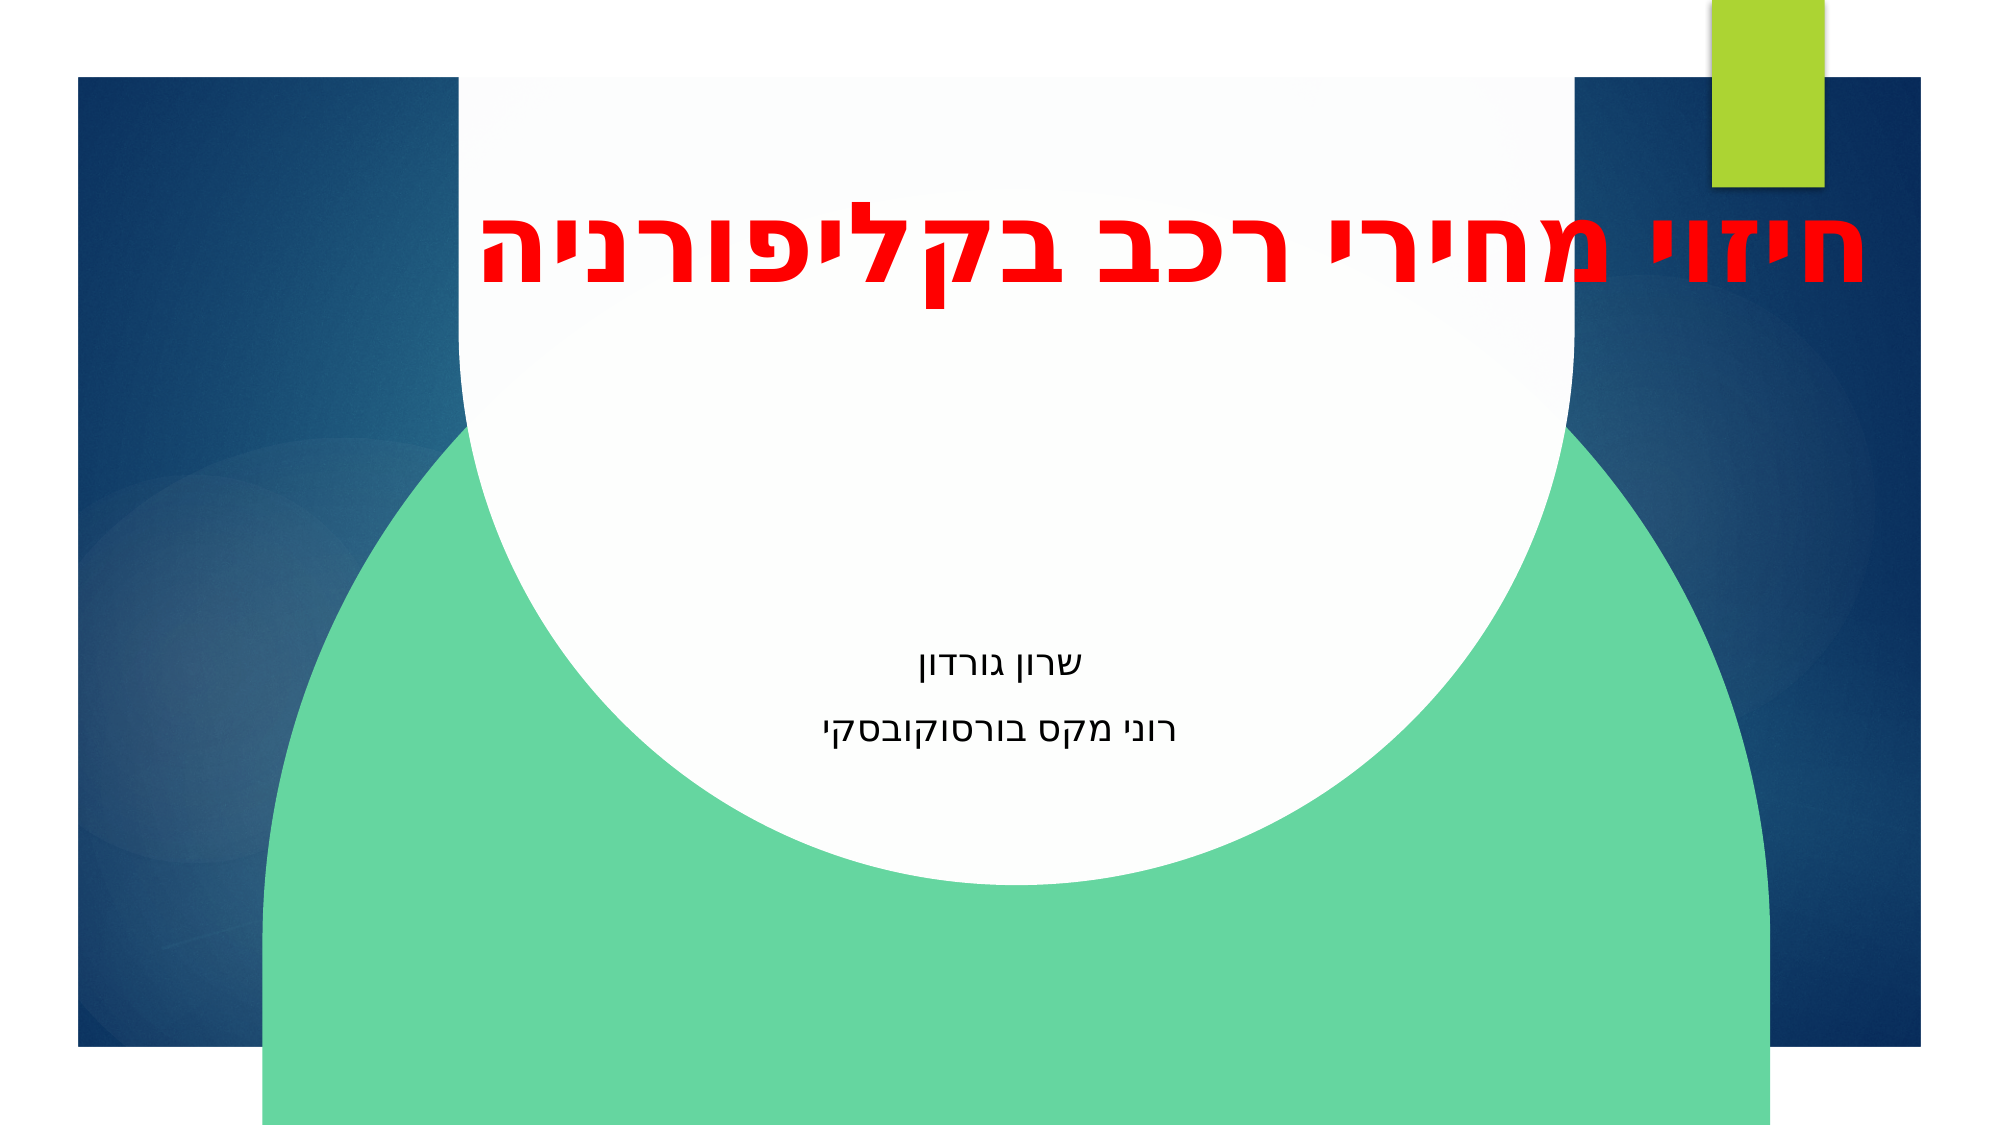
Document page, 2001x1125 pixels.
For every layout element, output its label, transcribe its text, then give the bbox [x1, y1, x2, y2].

subtitle שרון גורדון רוני מקס בורסוקובסקי​ [276, 630, 1724, 772]
title חיזוי מחירי רכב בקליפורניה [458, 7, 1906, 447]
